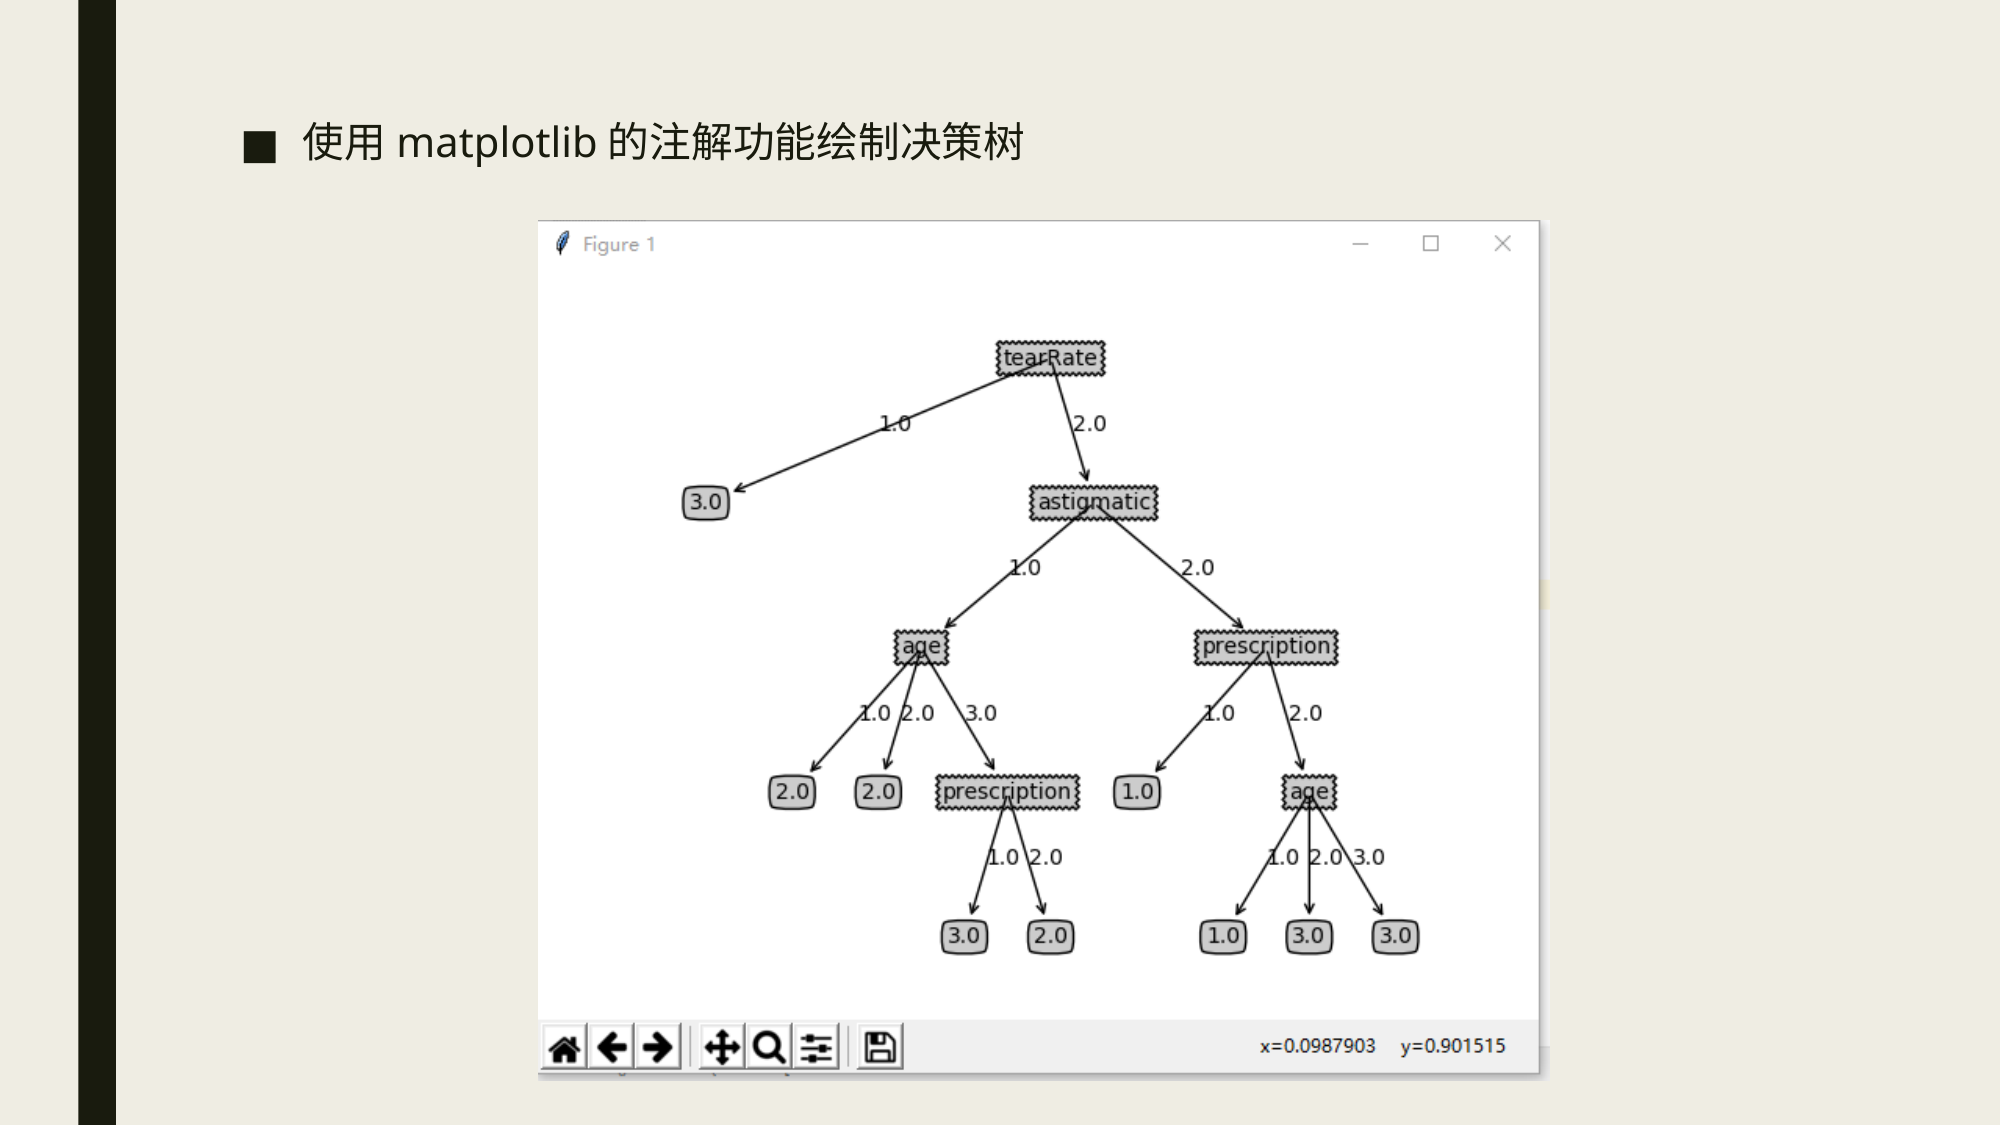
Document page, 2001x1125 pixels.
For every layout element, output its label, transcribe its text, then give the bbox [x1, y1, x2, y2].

picture [538, 220, 1550, 1081]
list 使用matplotlib的注解功能绘制决策树 [225, 112, 1800, 700]
